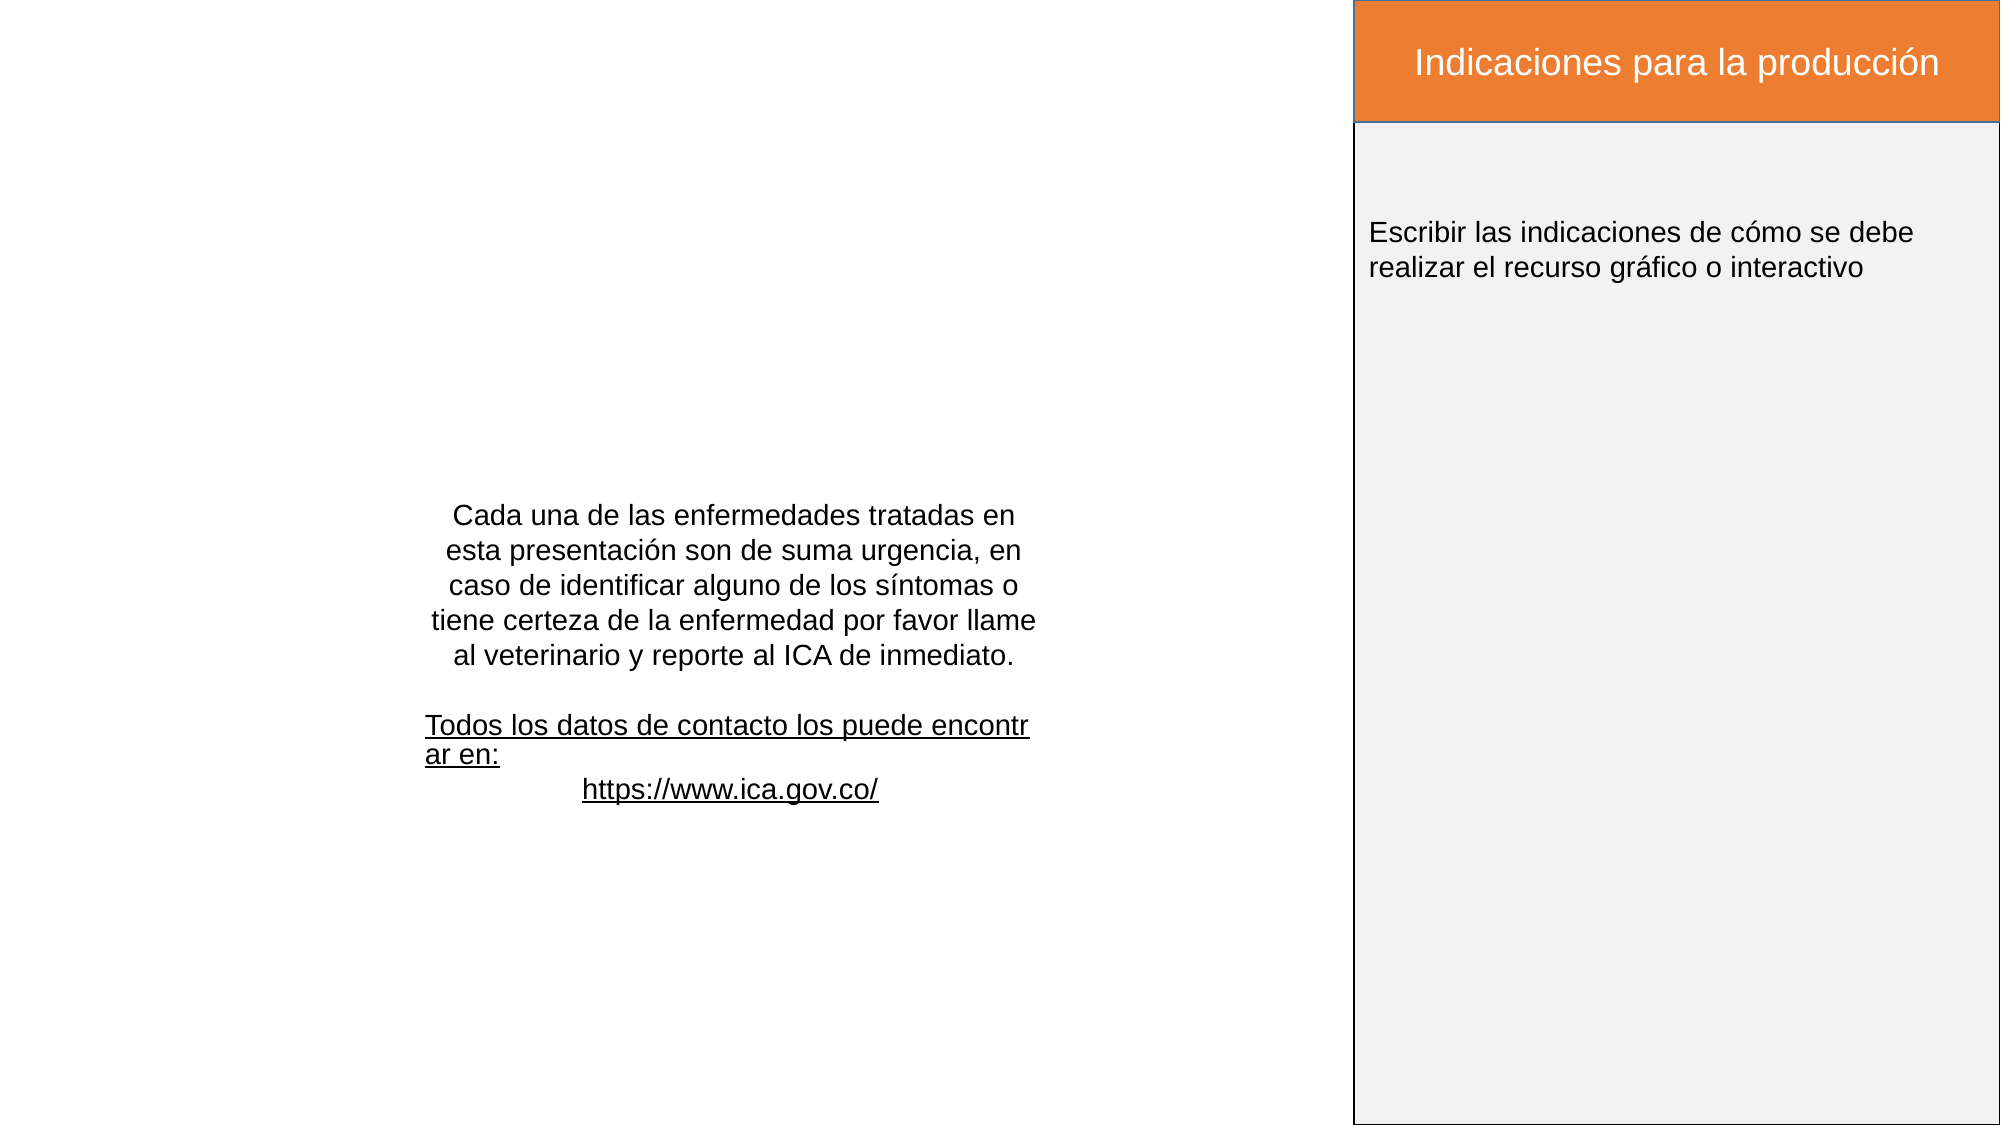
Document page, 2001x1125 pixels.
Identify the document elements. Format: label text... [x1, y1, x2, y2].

text_box [1353, 701, 2000, 1125]
text_box Cada una de las enfermedades tratadas en esta presentación son de suma urgencia, en caso de identificar alguno de los síntomas o tiene certeza de la enfermedad por favor llame al veterinario y reporte al ICA de inmediato. Todos los datos de contacto los puede encontrar en: https://www.ica.gov.co/ [409, 488, 1059, 742]
text_box Indicaciones para la producción [1353, 0, 2000, 122]
text_box [1353, 122, 2000, 206]
text_box Escribir las indicaciones de cómo se debe realizar el recurso gráfico o interactivo [1353, 206, 2000, 701]
